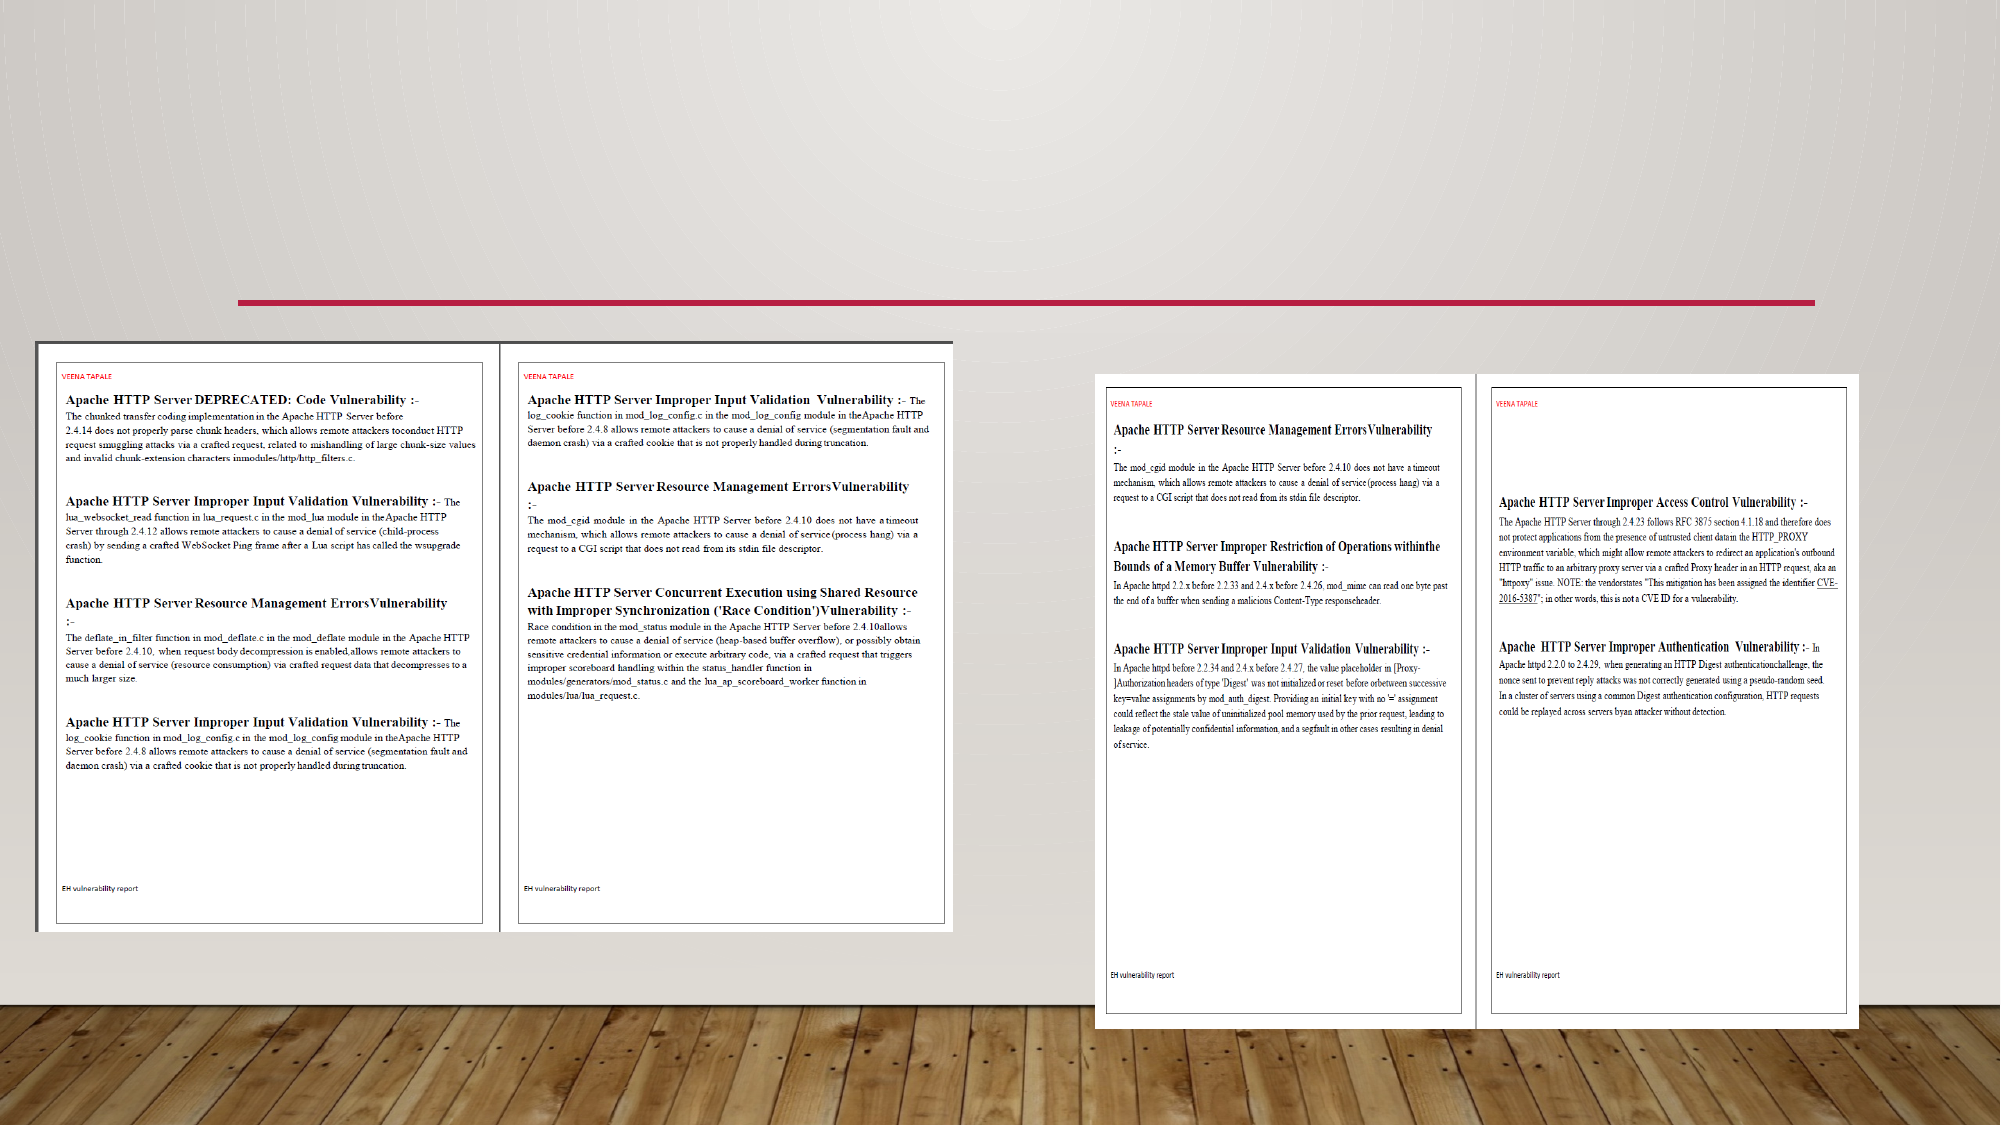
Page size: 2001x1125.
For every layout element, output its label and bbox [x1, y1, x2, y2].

picture [0, 374, 2000, 1125]
list [35, 340, 953, 932]
